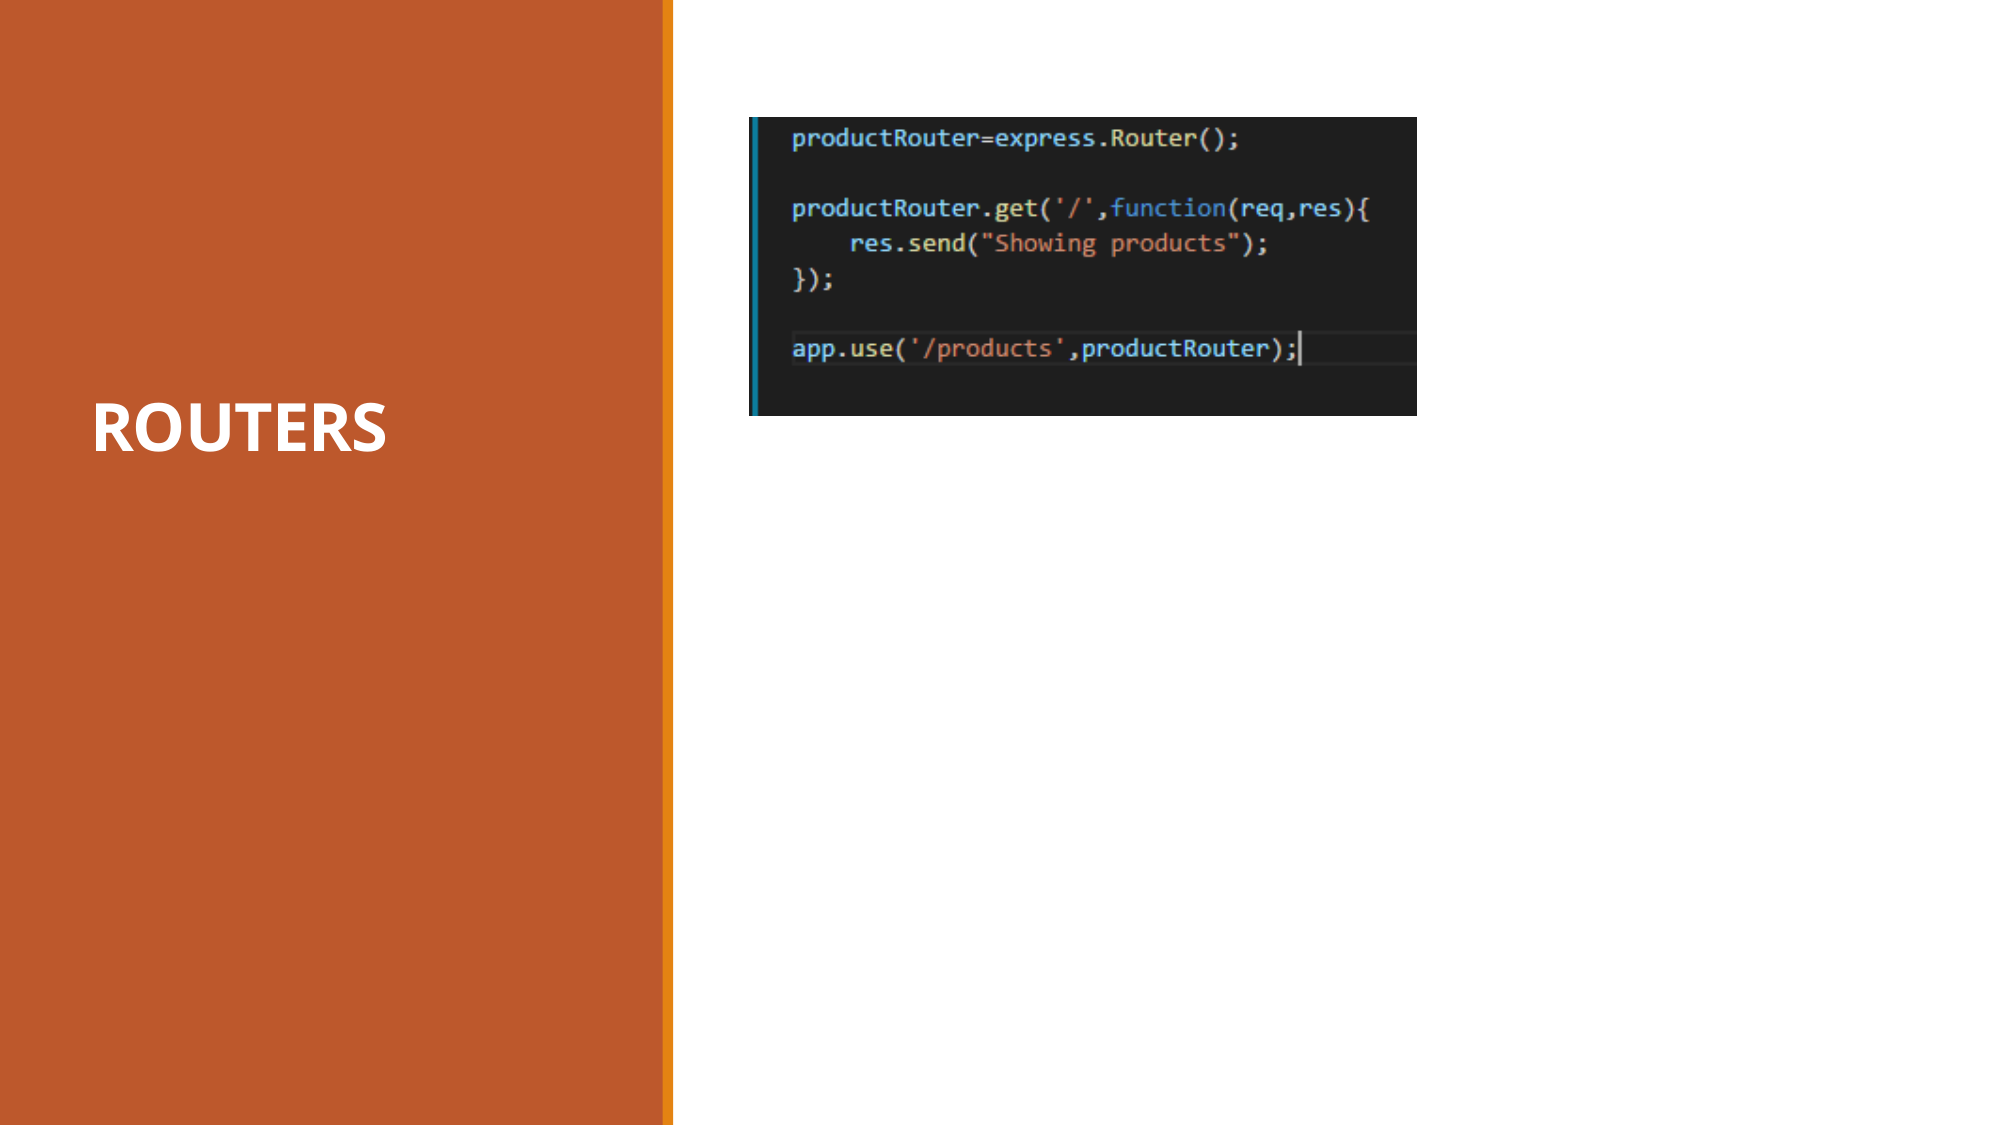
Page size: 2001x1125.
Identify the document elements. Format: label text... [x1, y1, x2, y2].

picture [758, 116, 1418, 417]
title ROUTERS [75, 97, 600, 473]
